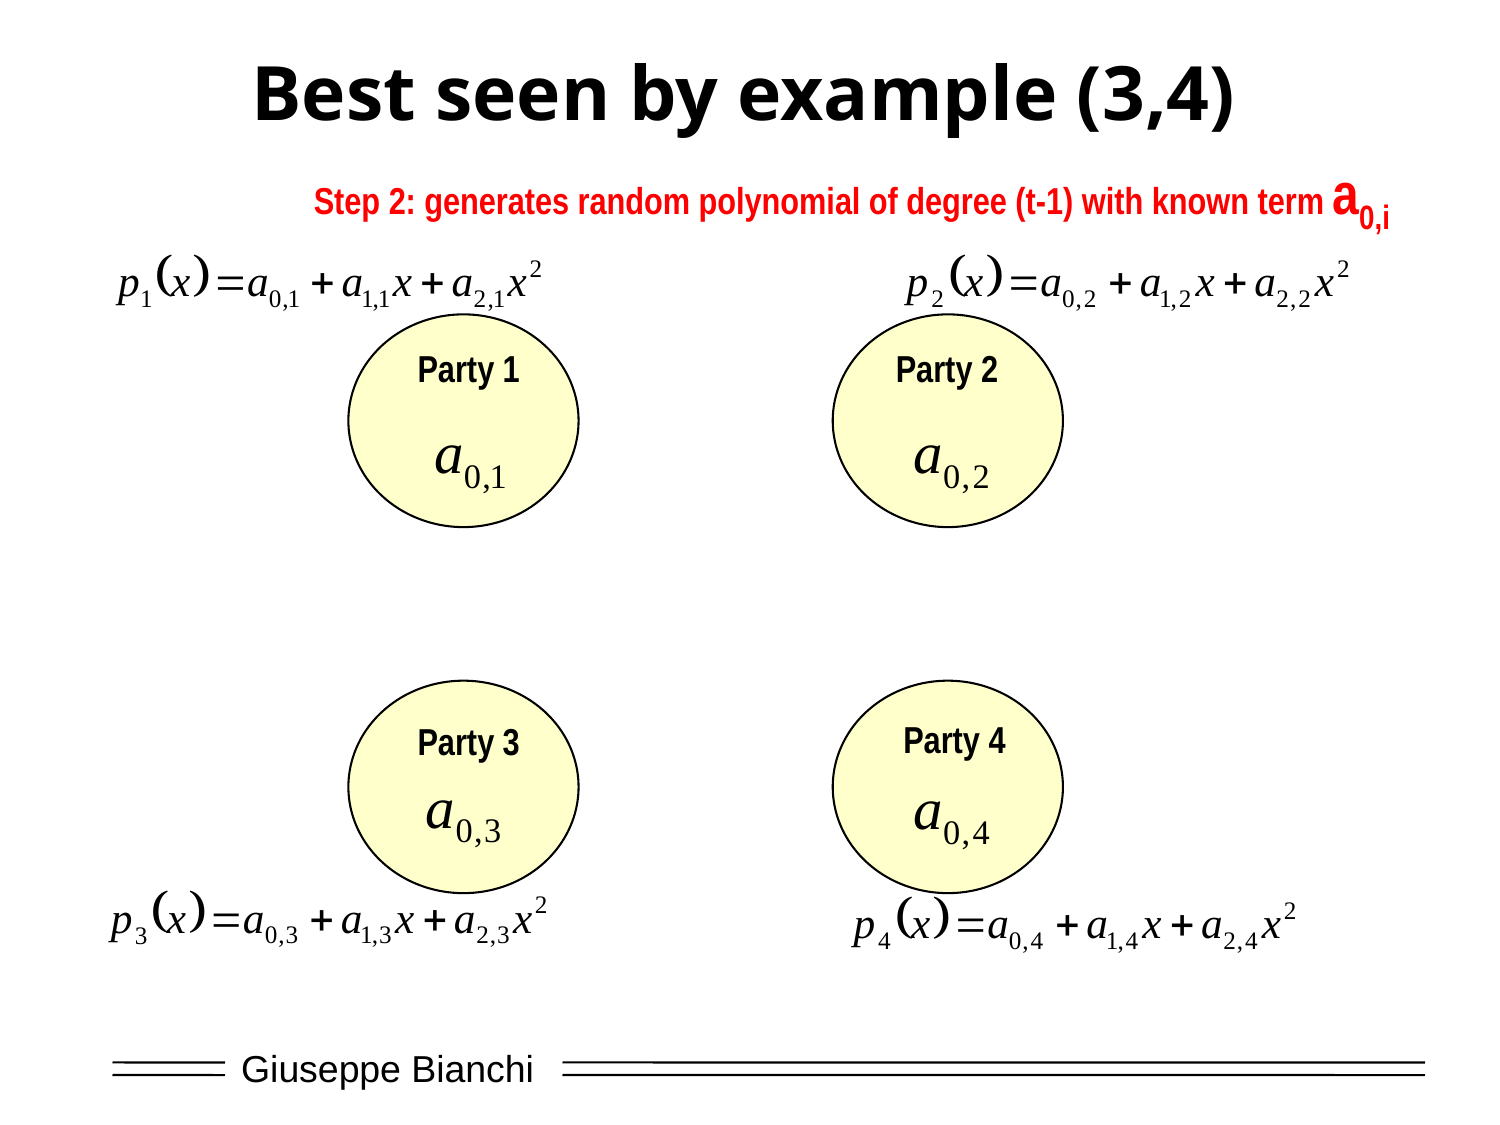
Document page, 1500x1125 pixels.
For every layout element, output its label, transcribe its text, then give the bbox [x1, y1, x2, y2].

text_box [424, 414, 514, 509]
text_box [348, 329, 579, 528]
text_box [904, 414, 1004, 509]
text_box Party 2 [880, 337, 1013, 398]
title Best seen by example (3,4) [112, 36, 1376, 144]
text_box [894, 249, 1356, 322]
text_box Party 1 [402, 337, 535, 398]
text_box [832, 327, 1063, 528]
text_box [904, 770, 1004, 865]
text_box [416, 768, 511, 863]
text_box Step 2: generates random polynomial of degree (t-1) with known term a0,i [298, 148, 1414, 244]
text_box Party 3 [402, 710, 535, 770]
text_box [841, 891, 1303, 965]
text_box Party 4 [888, 708, 1021, 769]
text_box [832, 680, 1063, 890]
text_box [98, 885, 557, 959]
text_box [348, 680, 579, 884]
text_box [105, 249, 550, 322]
